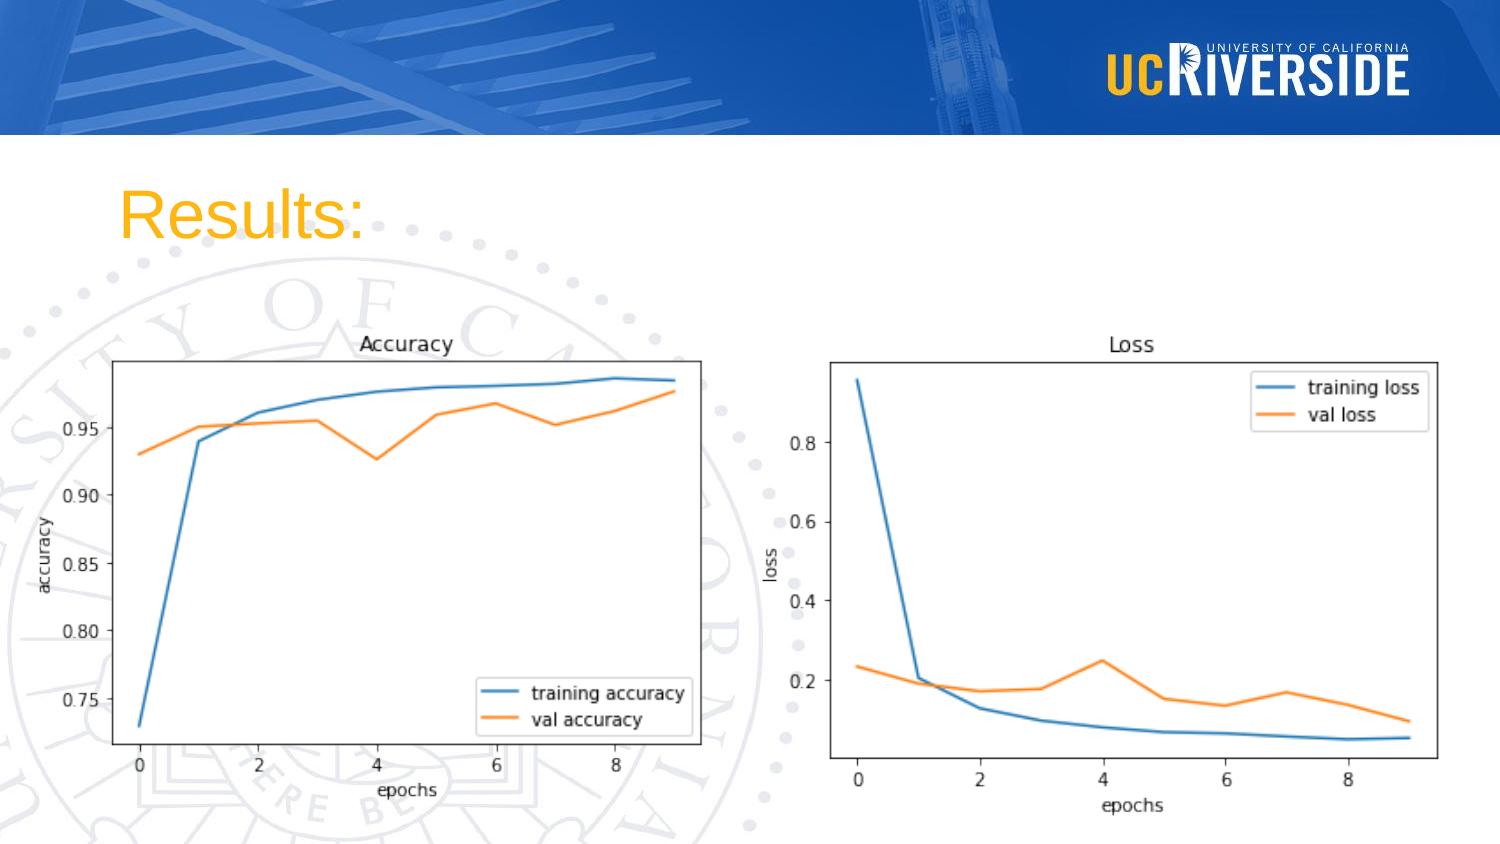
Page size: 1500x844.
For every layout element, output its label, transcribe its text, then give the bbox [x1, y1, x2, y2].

title Results: [103, 134, 1397, 298]
picture [0, 0, 1500, 844]
